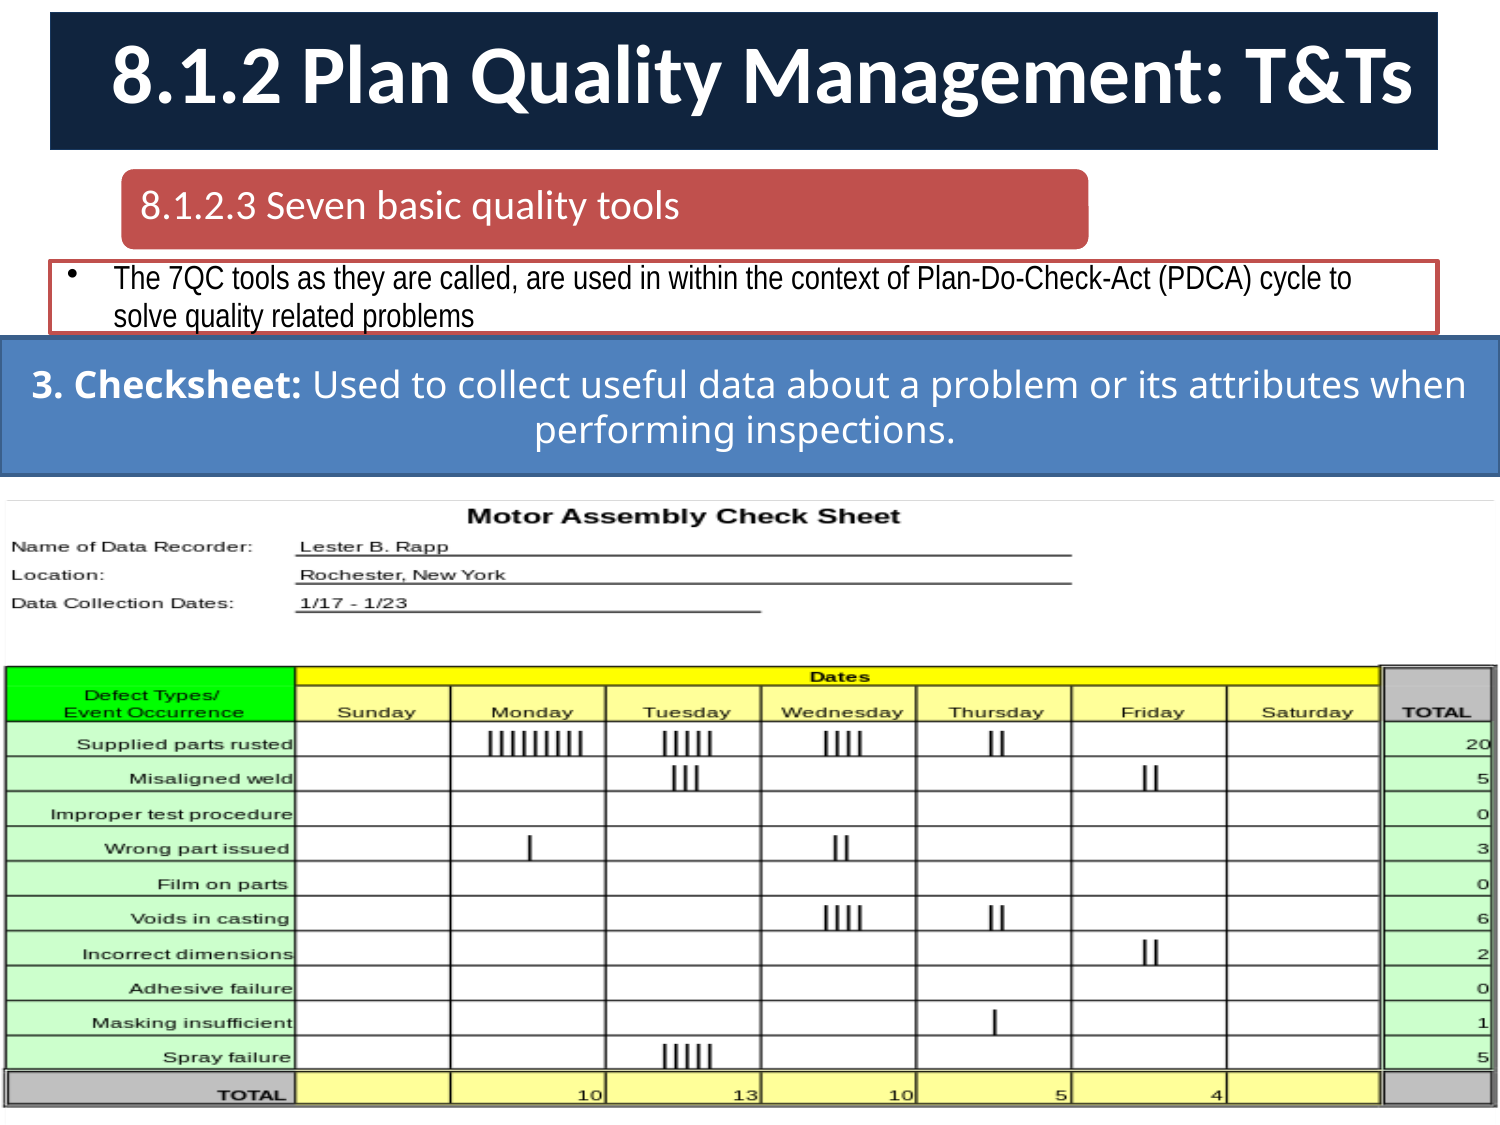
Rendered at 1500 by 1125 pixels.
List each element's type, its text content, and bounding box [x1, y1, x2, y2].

picture [0, 499, 1500, 1125]
text_box 3. Checksheet: Used to collect useful data about a problem or its attributes when performing inspections. [0, 335, 1500, 477]
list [49, 157, 1438, 333]
text_box 8.1.2 Plan Quality Management: T&Ts [50, 12, 1438, 150]
